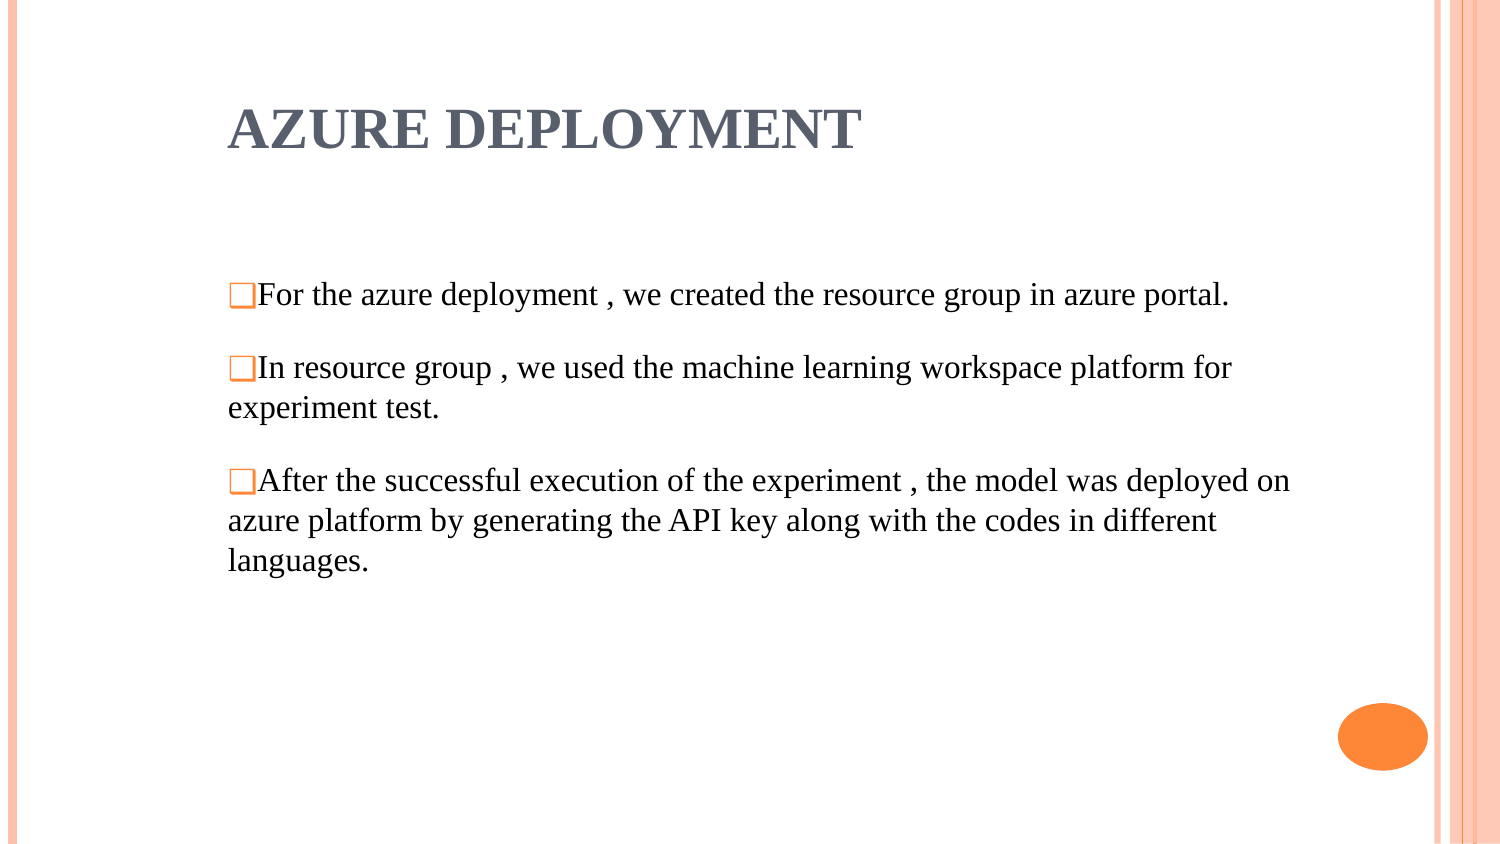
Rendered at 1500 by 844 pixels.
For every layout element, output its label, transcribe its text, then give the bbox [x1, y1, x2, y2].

title Azure Deployment [212, 64, 1368, 215]
list For the azure deployment , we created the resource group in azure portal. In resource group , we used the machine learning workspace platform for experiment test. After the successful execution of the experiment , the model was deployed on azure platform by generating the API key along with the codes in different languages. [212, 257, 1368, 735]
